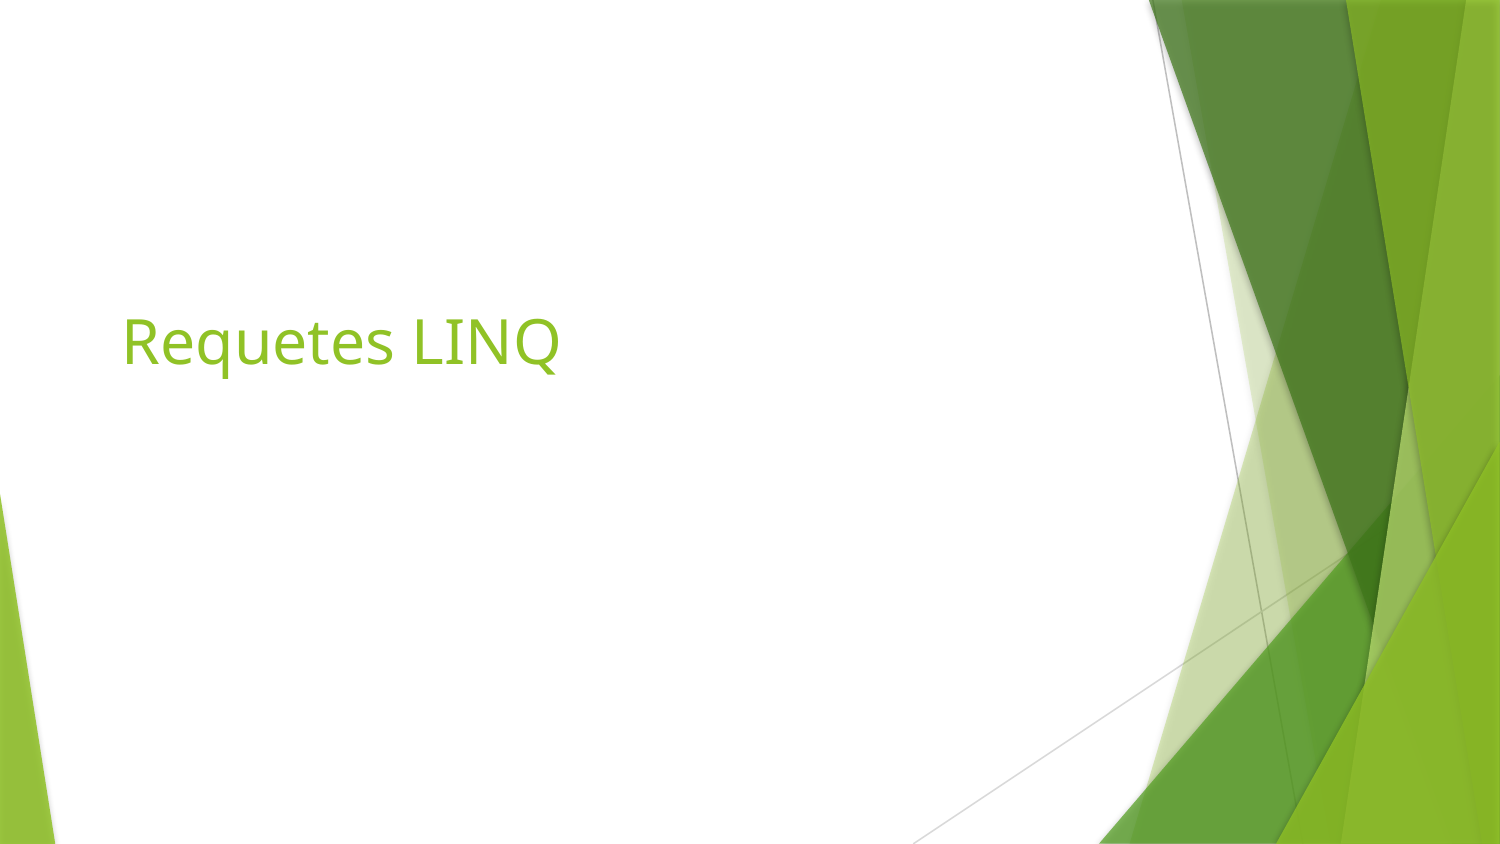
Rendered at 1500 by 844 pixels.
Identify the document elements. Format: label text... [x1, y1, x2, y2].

title Requetes LINQ [106, 222, 643, 393]
